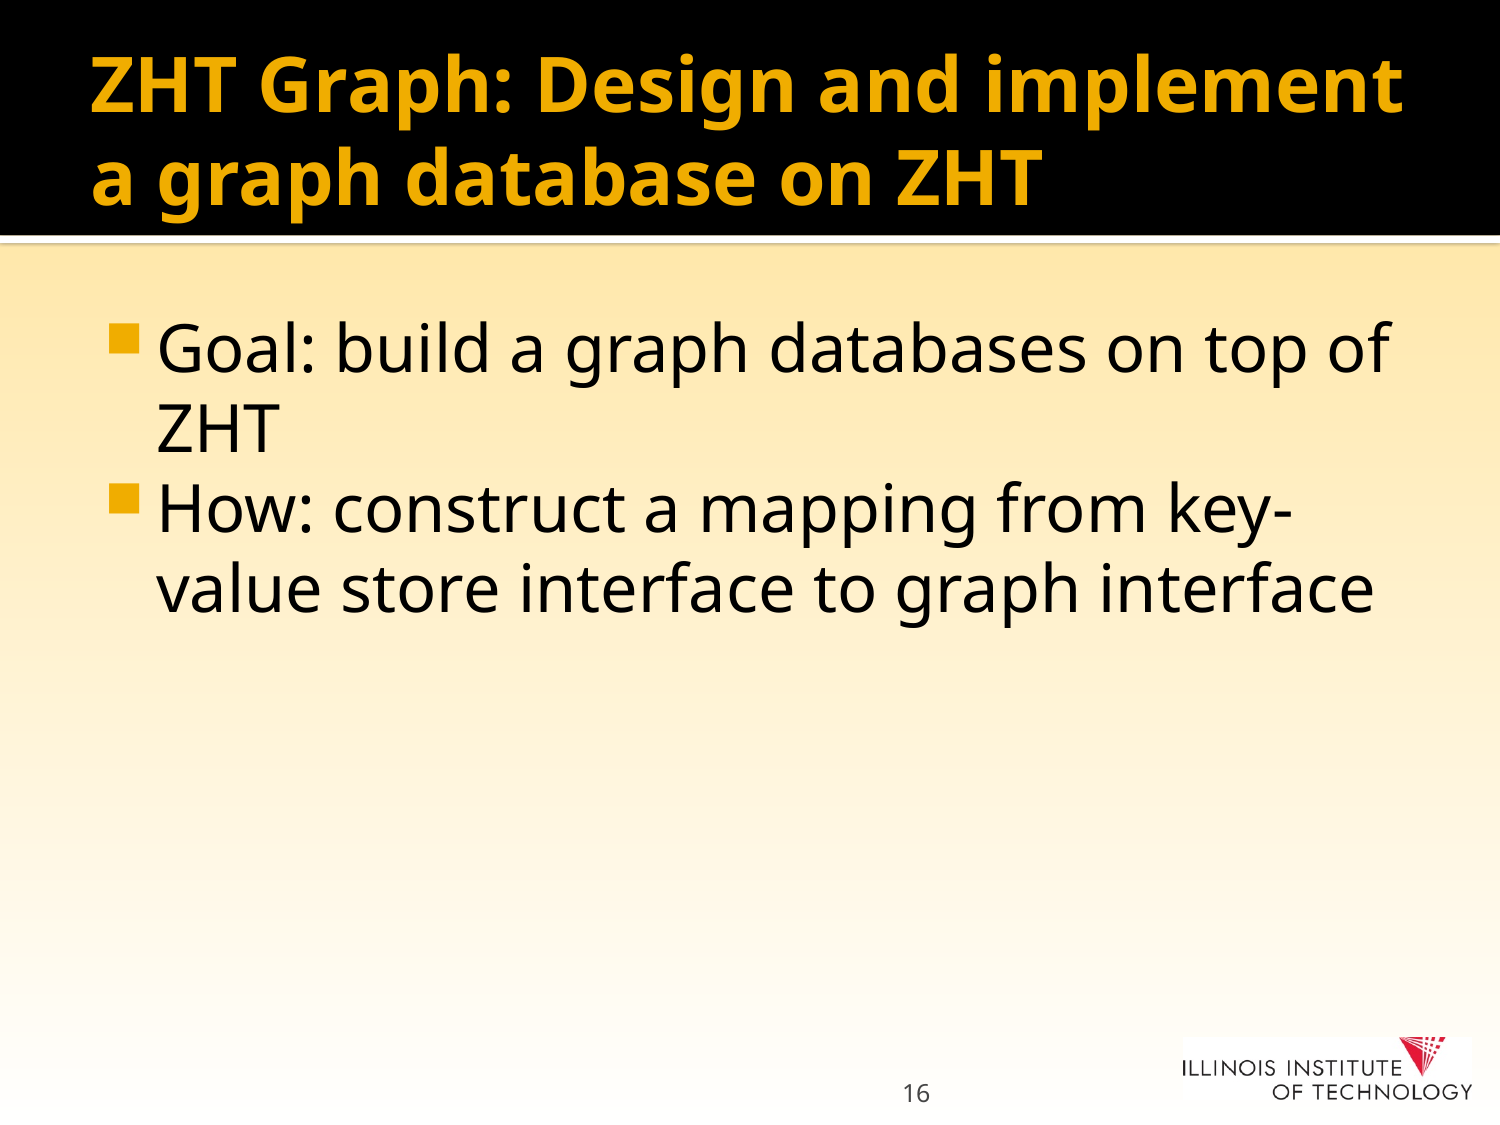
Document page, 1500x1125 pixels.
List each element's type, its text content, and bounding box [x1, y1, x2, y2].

title ZHT Graph: Design and implement a graph database on ZHT [75, 25, 1425, 231]
slide_number 16 [825, 1067, 946, 1113]
list Goal: build a graph databases on top of ZHT How: construct a mapping from key-value store interface to graph interface [75, 291, 1425, 1050]
picture [1183, 1037, 1472, 1100]
